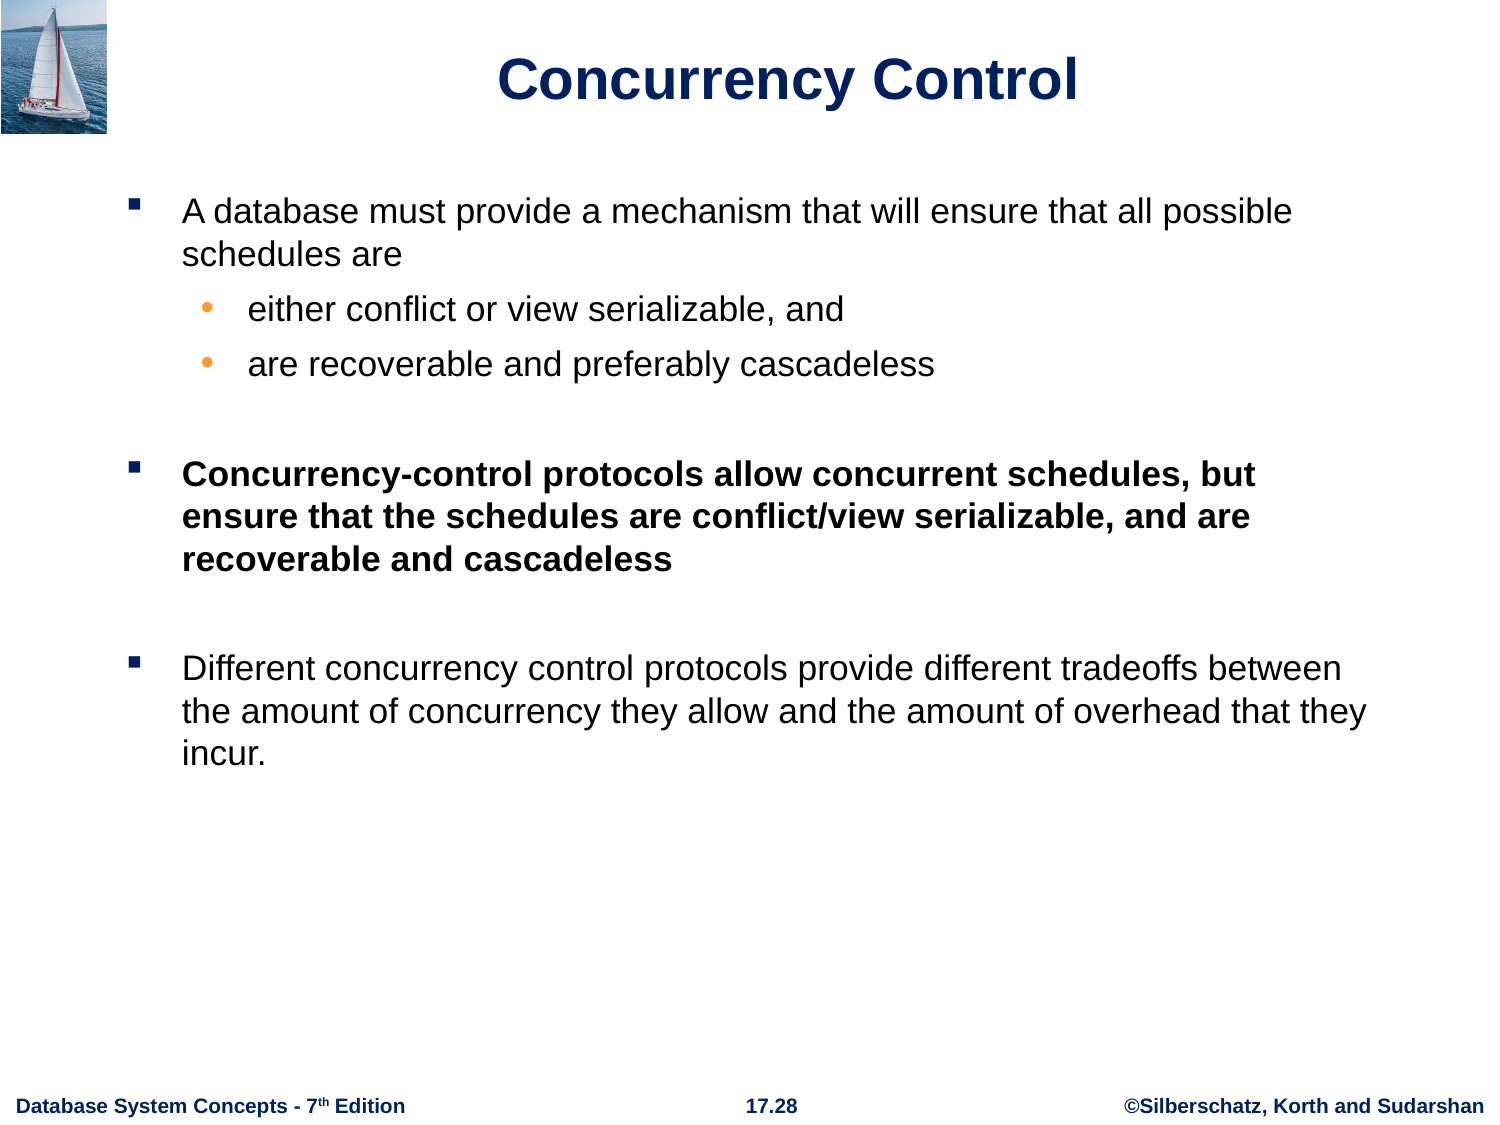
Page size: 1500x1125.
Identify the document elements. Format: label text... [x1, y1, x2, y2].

picture [1, 0, 107, 134]
list A database must provide a mechanism that will ensure that all possible schedules are either conflict or view serializable, and are recoverable and preferably cascadeless Concurrency-control protocols allow concurrent schedules, but ensure that the schedules are conflict/view serializable, and are recoverable and cascadeless Different concurrency control protocols provide different tradeoffs between the amount of concurrency they allow and the amount of overhead that they incur. [110, 180, 1390, 1062]
title Concurrency Control [125, 18, 1452, 120]
